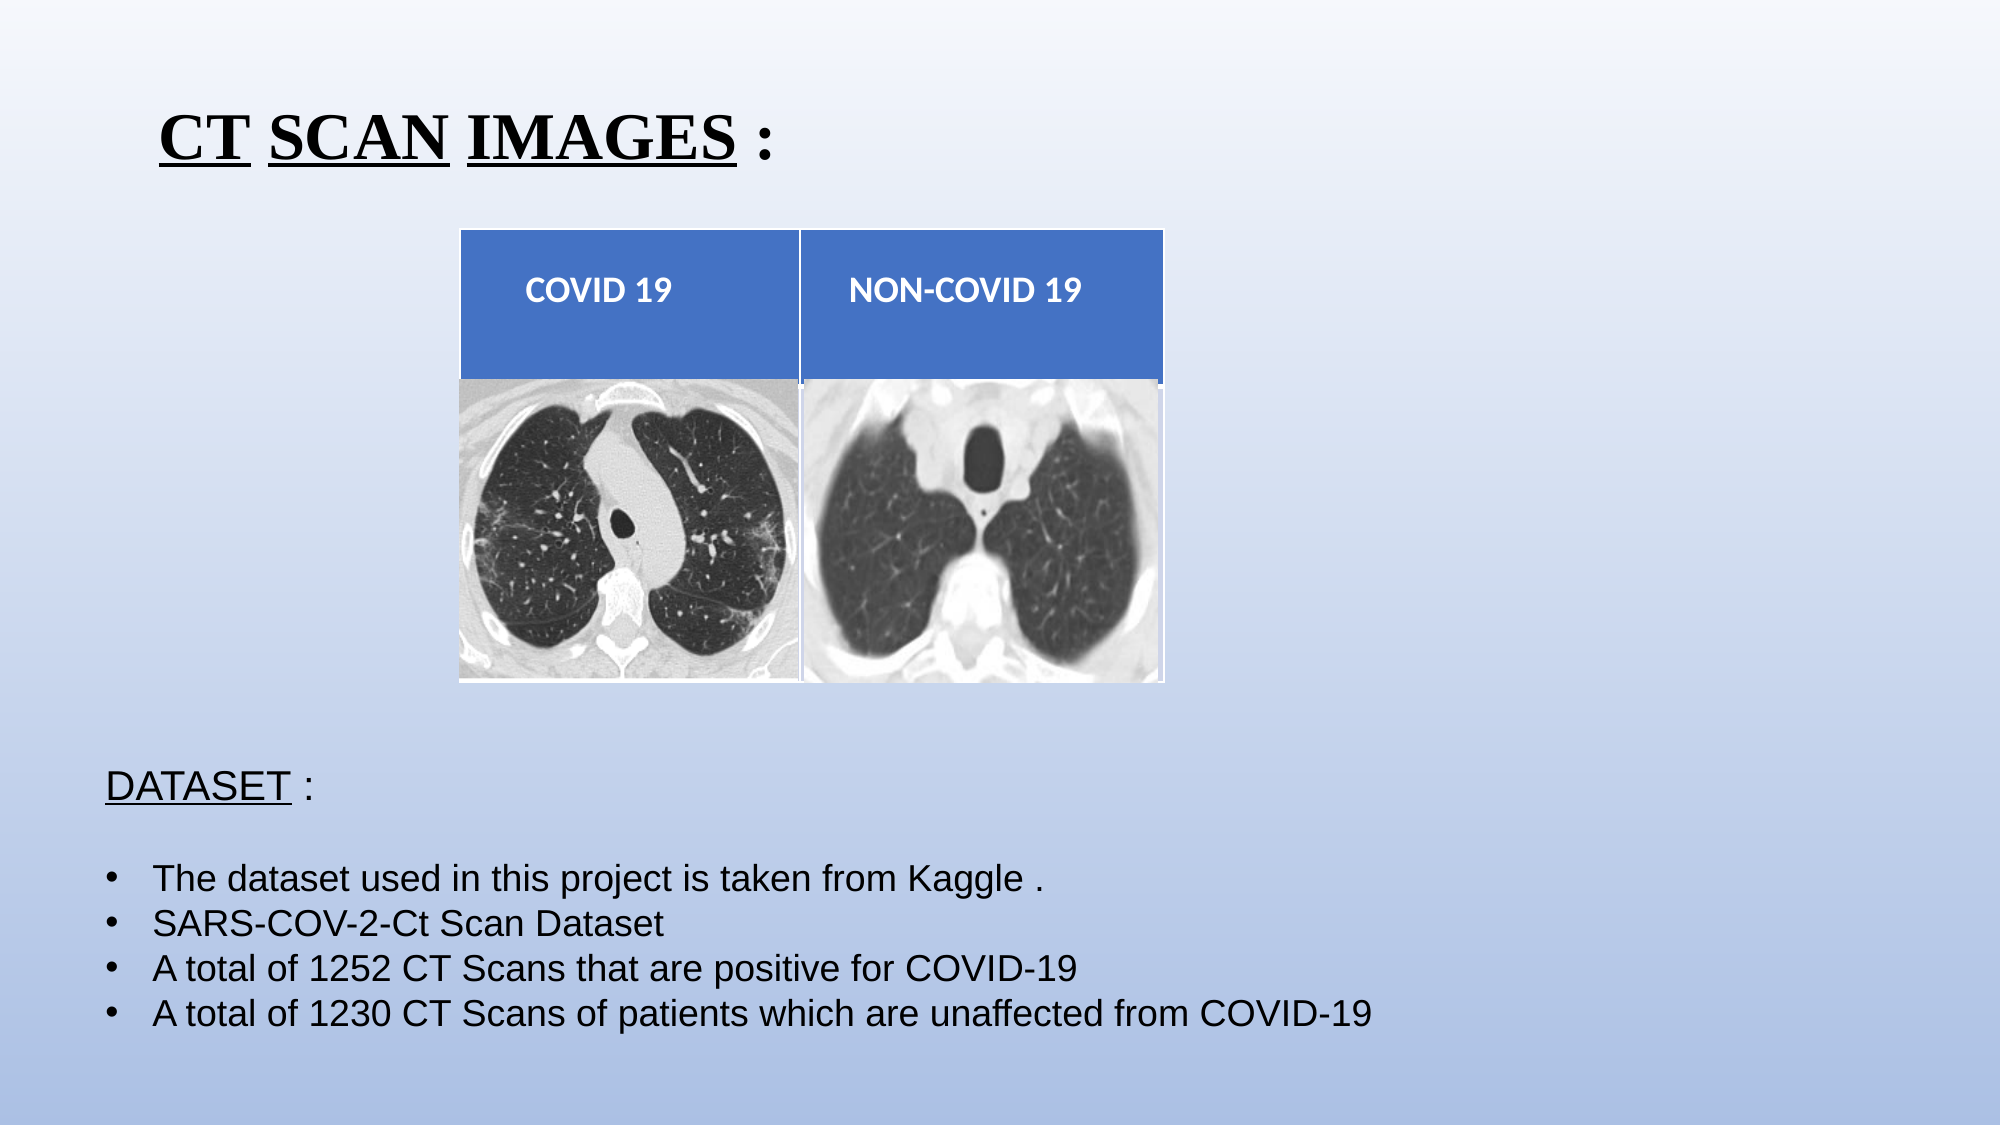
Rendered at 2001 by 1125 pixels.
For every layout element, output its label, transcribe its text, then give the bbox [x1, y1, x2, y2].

text_box DATASET : The dataset used in this project is taken from Kaggle . SARS-COV-2-Ct Scan Dataset A total of 1252 CT Scans that are positive for COVID-19 A total of 1230 CT Scans of patients which are unaffected from COVID-19 [90, 751, 1389, 1125]
table_cell [1158, 389, 1163, 681]
table_header NON-COVID 19 [801, 230, 1163, 384]
picture [804, 379, 1158, 683]
title CT SCAN IMAGES : [143, 70, 1695, 205]
table_header COVID 19 [461, 230, 799, 384]
picture [459, 379, 798, 683]
